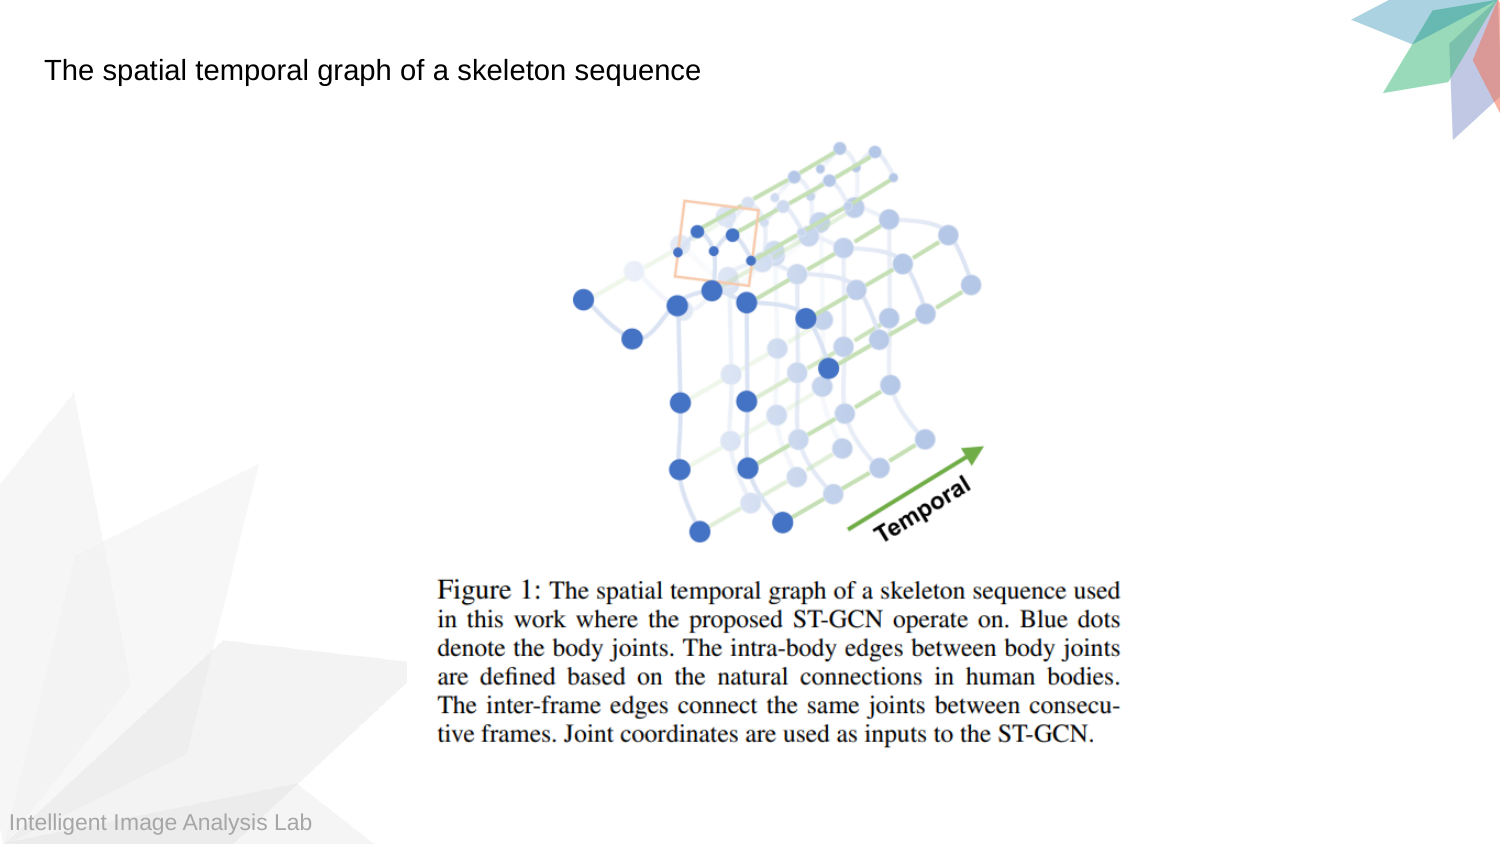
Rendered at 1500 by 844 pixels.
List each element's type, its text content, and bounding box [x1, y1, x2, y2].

picture [0, 0, 1500, 844]
text_box The spatial temporal graph of a skeleton sequence [29, 43, 975, 94]
